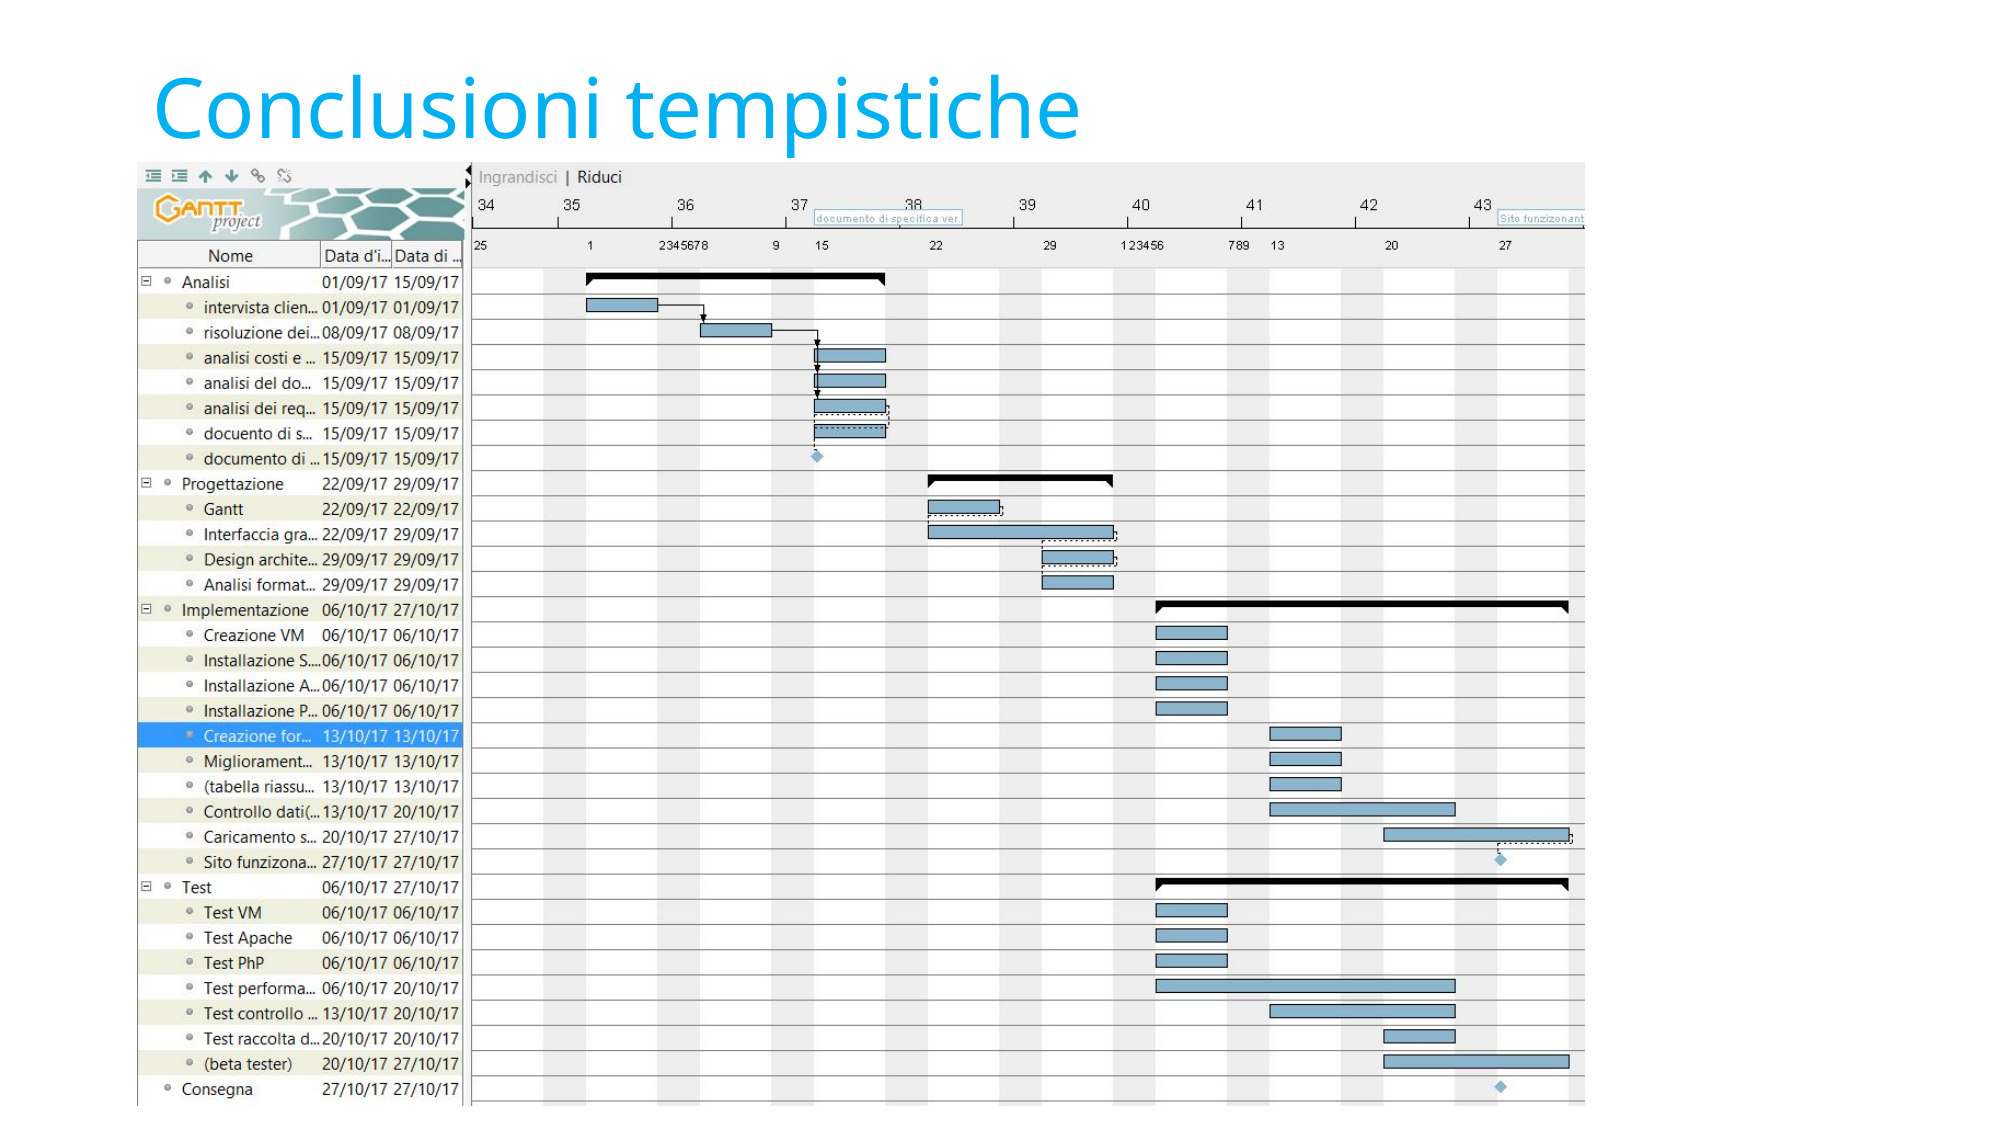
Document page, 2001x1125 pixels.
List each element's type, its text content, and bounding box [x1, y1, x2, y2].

title Conclusioni tempistiche [137, 59, 1863, 163]
picture [137, 162, 1585, 1106]
